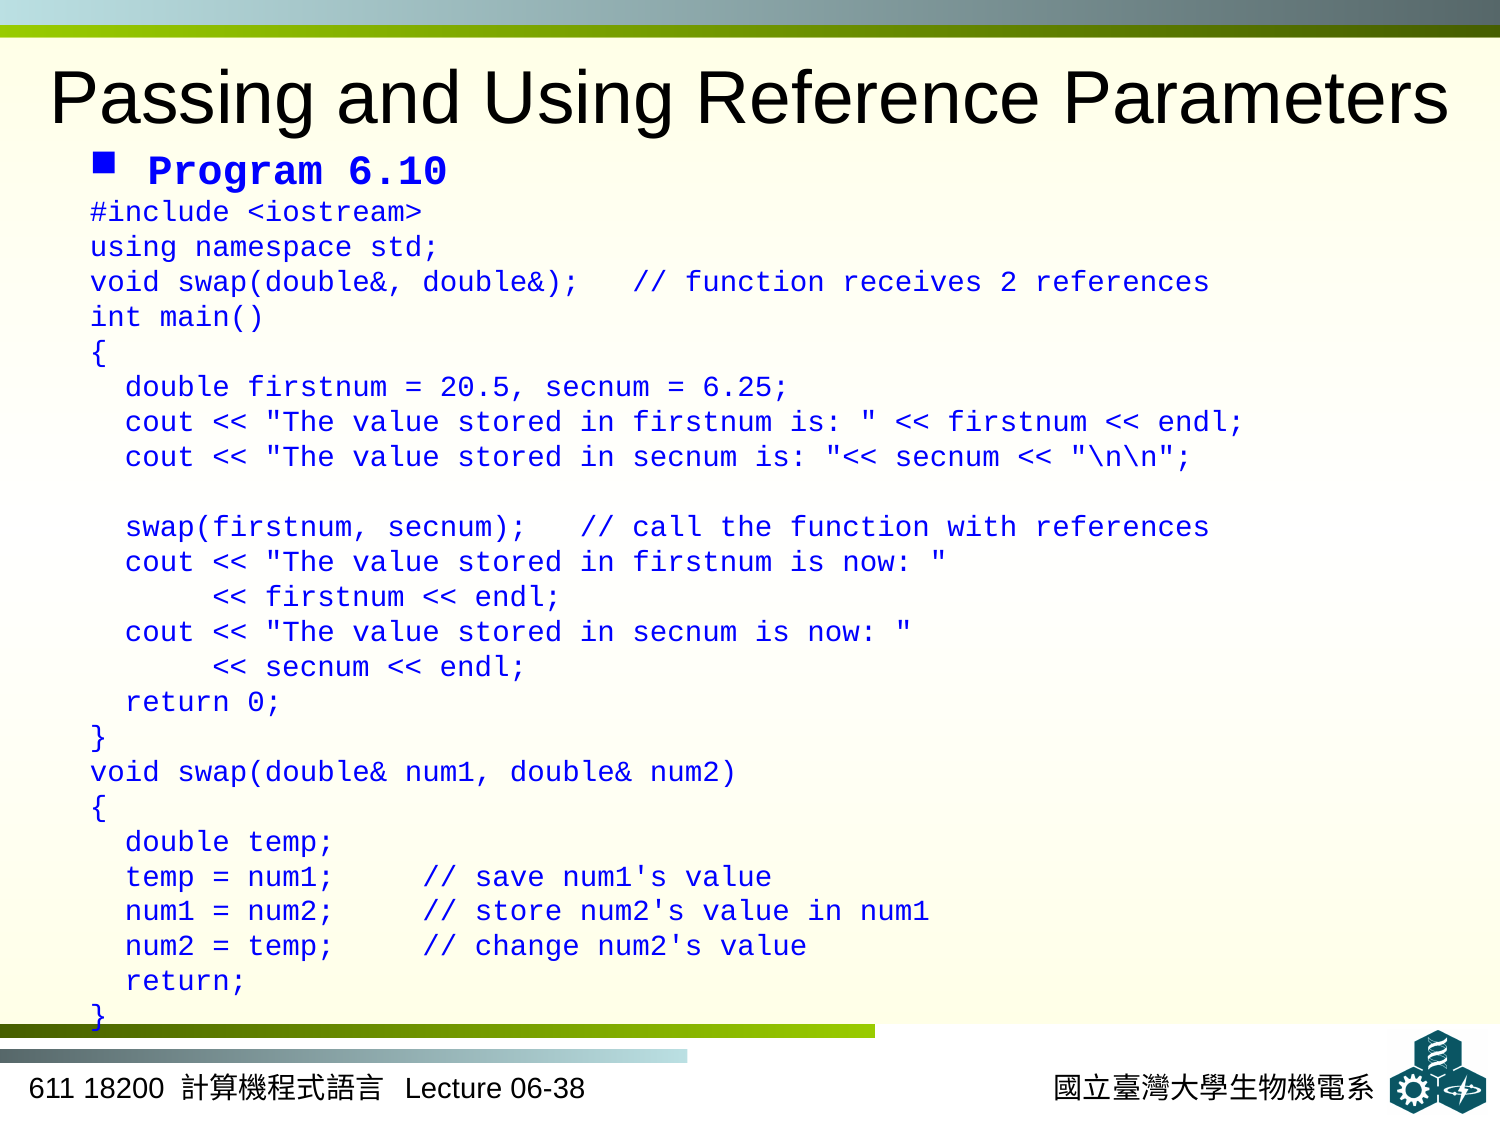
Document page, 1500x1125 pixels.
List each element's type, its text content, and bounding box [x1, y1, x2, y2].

picture [1387, 1029, 1488, 1115]
title Passing and Using Reference Parameters [24, 0, 1476, 188]
text_box Program 6.10 #include <iostream> using namespace std; void swap(double&, double&); // function receives 2 references int main() { double firstnum = 20.5, secnum = 6.25; cout << "The value stored in firstnum is: " << firstnum << endl; cout << "The value stored in secnum is: "<< secnum << "\n\n"; swap(firstnum, secnum); // call the function with references cout << "The value stored in firstnum is now: " << firstnum << endl; cout << "The value stored in secnum is now: " << secnum << endl; return 0; } void swap(double& num1, double& num2) { double temp; temp = num1; // save num1's value num1 = num2; // store num2's value in num1 num2 = temp; // change num2's value return; } [75, 135, 1450, 1039]
